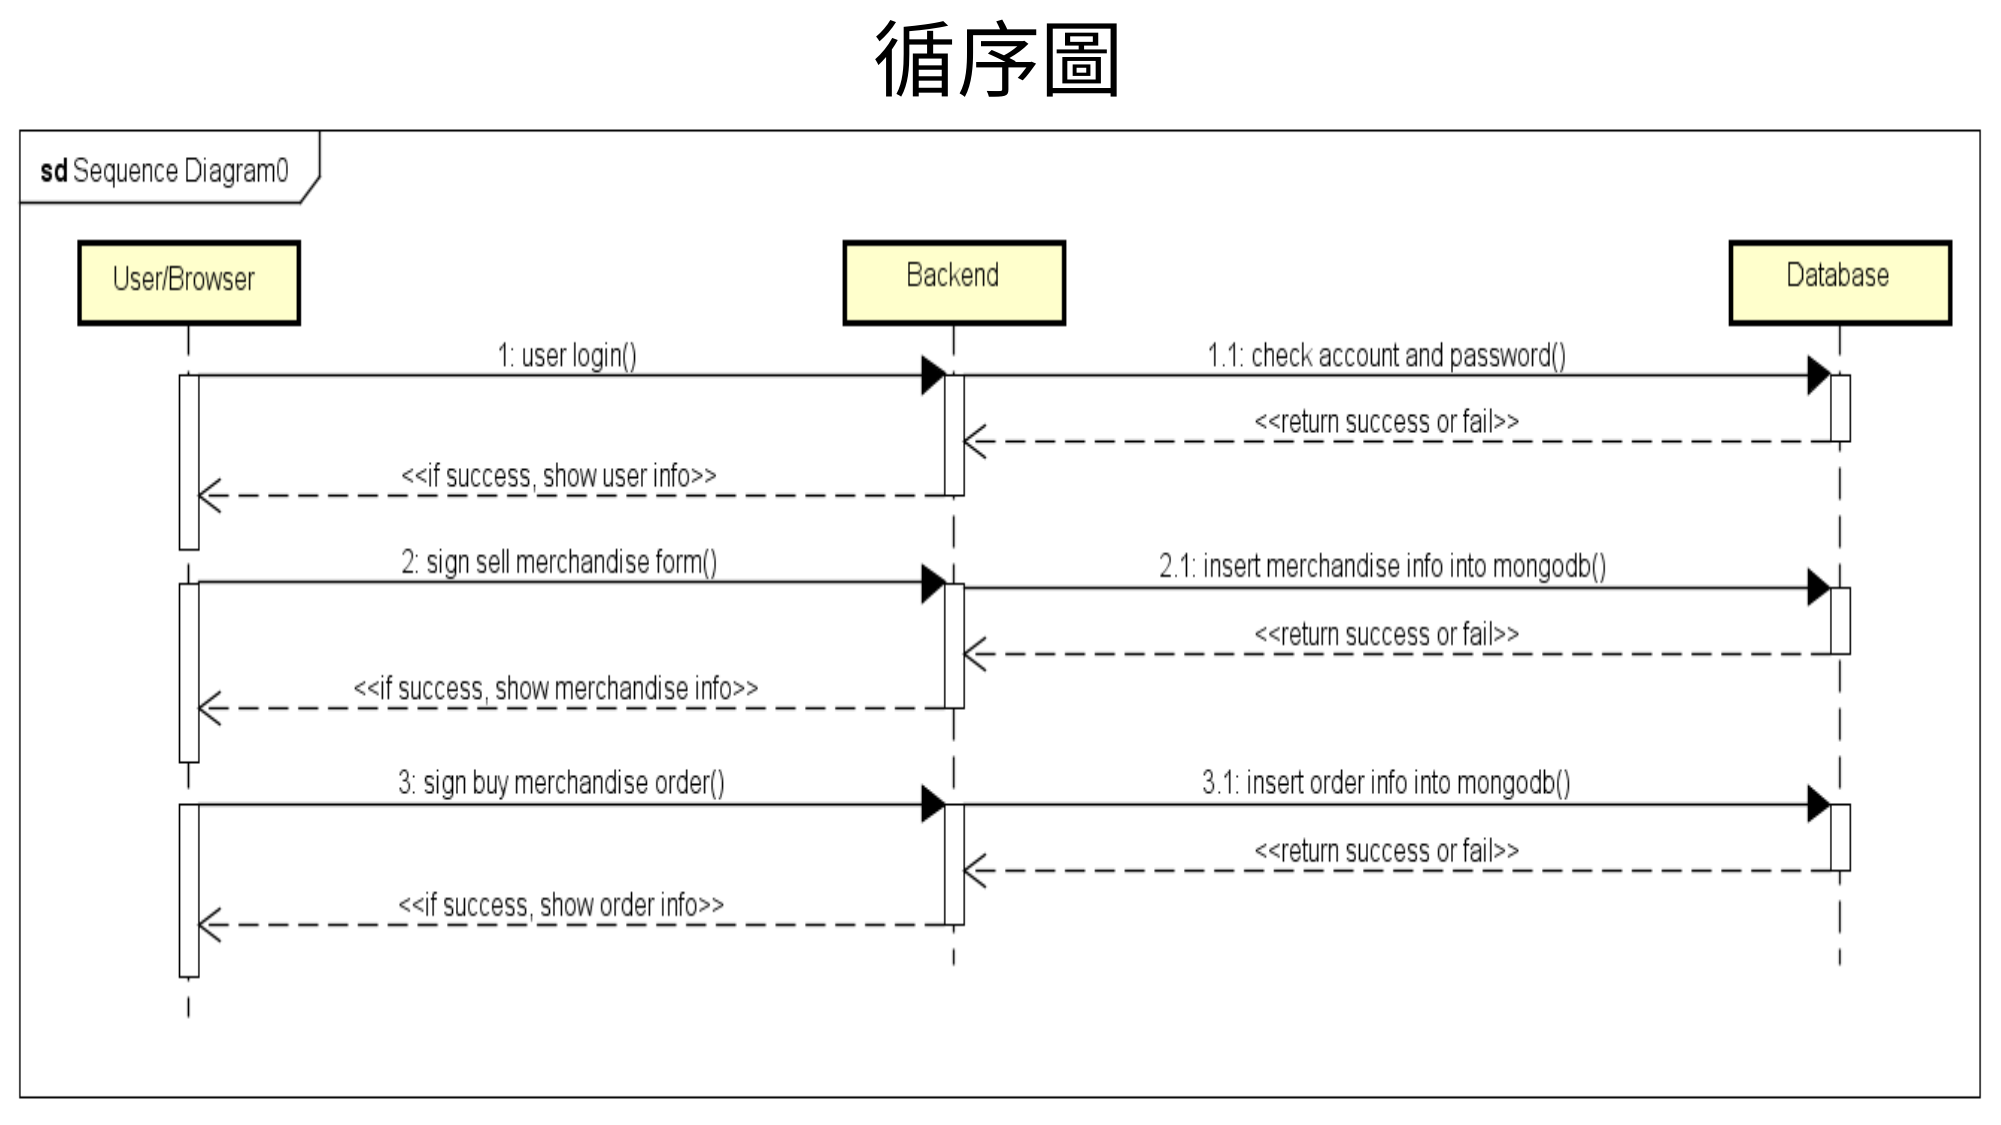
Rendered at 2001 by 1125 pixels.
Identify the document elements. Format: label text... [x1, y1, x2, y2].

text_box 循序圖 [859, 0, 1139, 104]
picture [0, 104, 1999, 1125]
